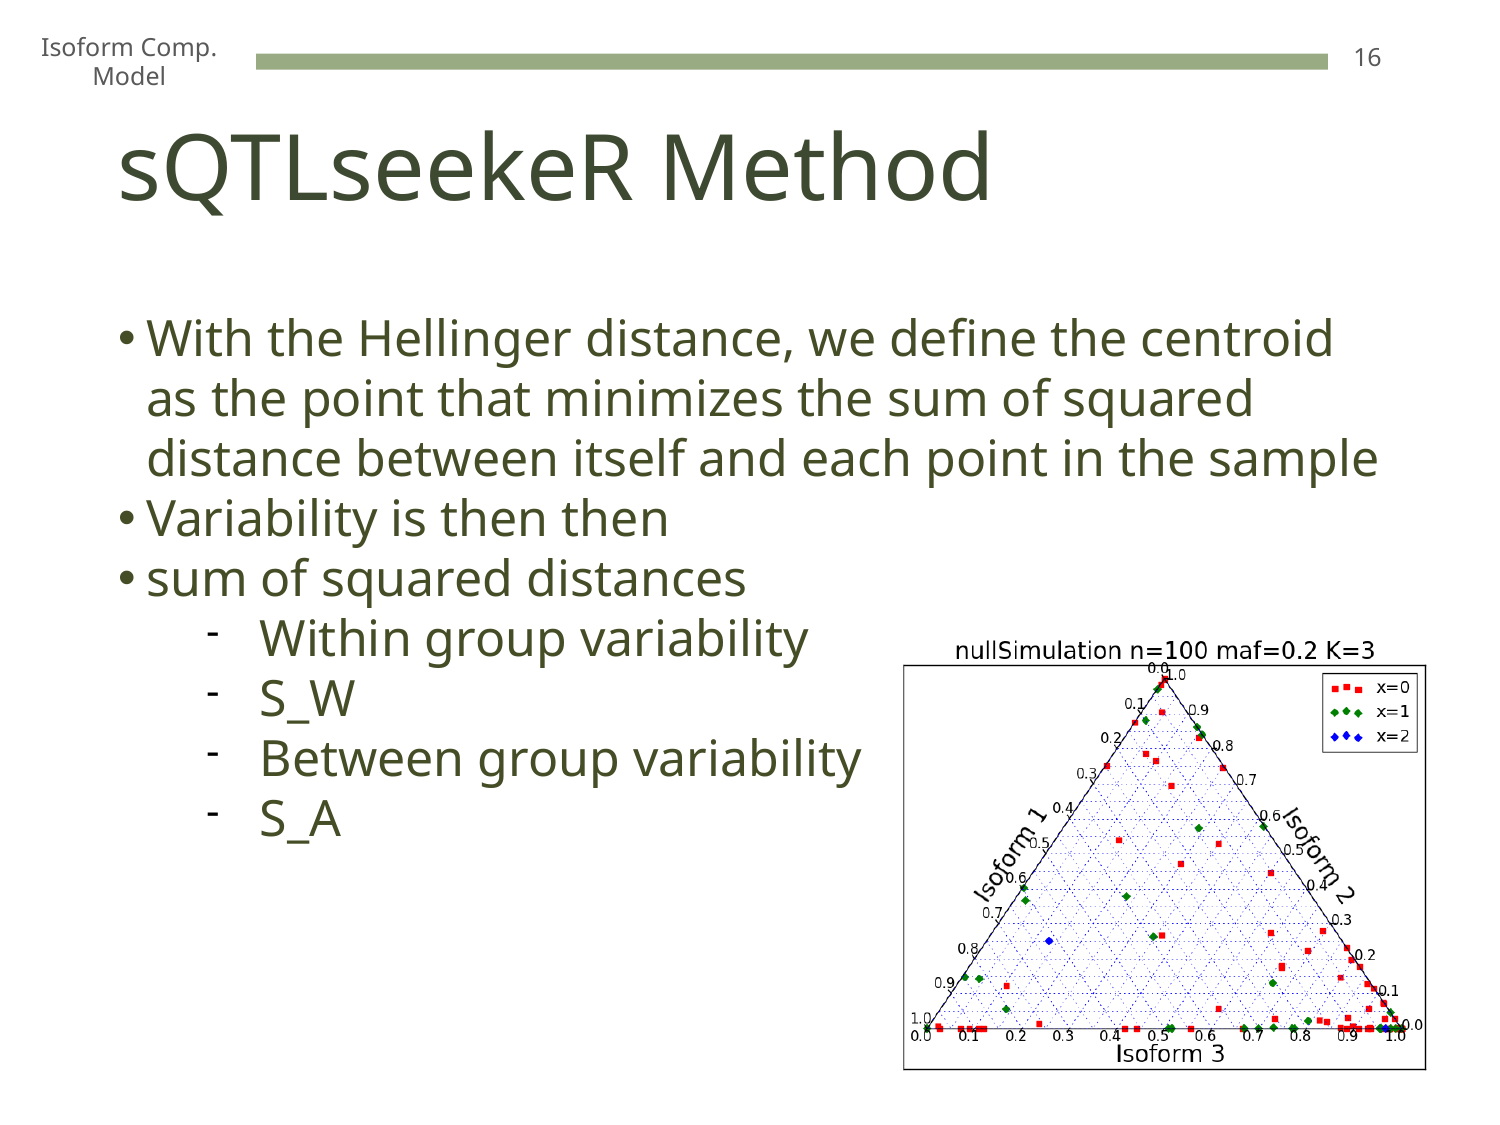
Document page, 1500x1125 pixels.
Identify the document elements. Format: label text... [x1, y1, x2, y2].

text_box Isoform Comp. Model [0, 31, 272, 91]
picture [819, 614, 1492, 1119]
text_box sQTLseekeR Method [103, 61, 1397, 280]
text_box 1 [1327, 28, 1397, 89]
text_box With the Hellinger distance, we define the centroid as the point that minimizes the sum of squared distance between itself and each point in the sample Variability is then then sum of squared distances Within group variability S_W Between group variability S_A [103, 299, 1397, 1014]
